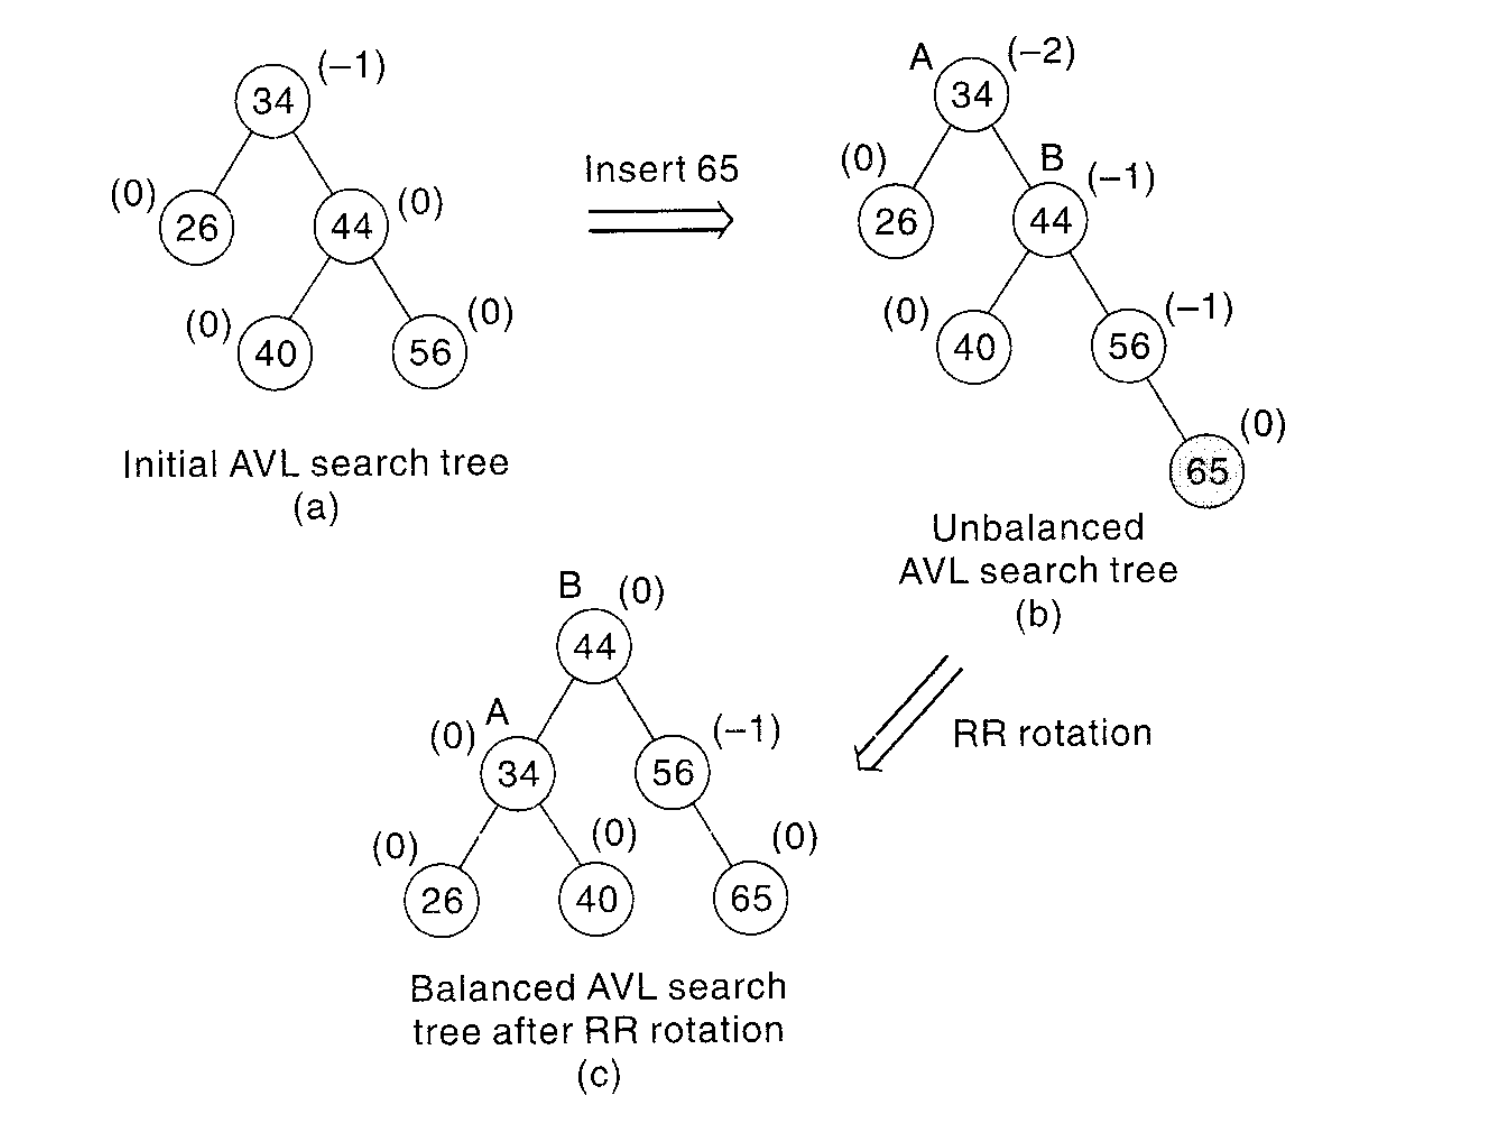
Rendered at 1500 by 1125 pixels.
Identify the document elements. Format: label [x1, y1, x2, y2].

picture [112, 36, 1286, 1095]
